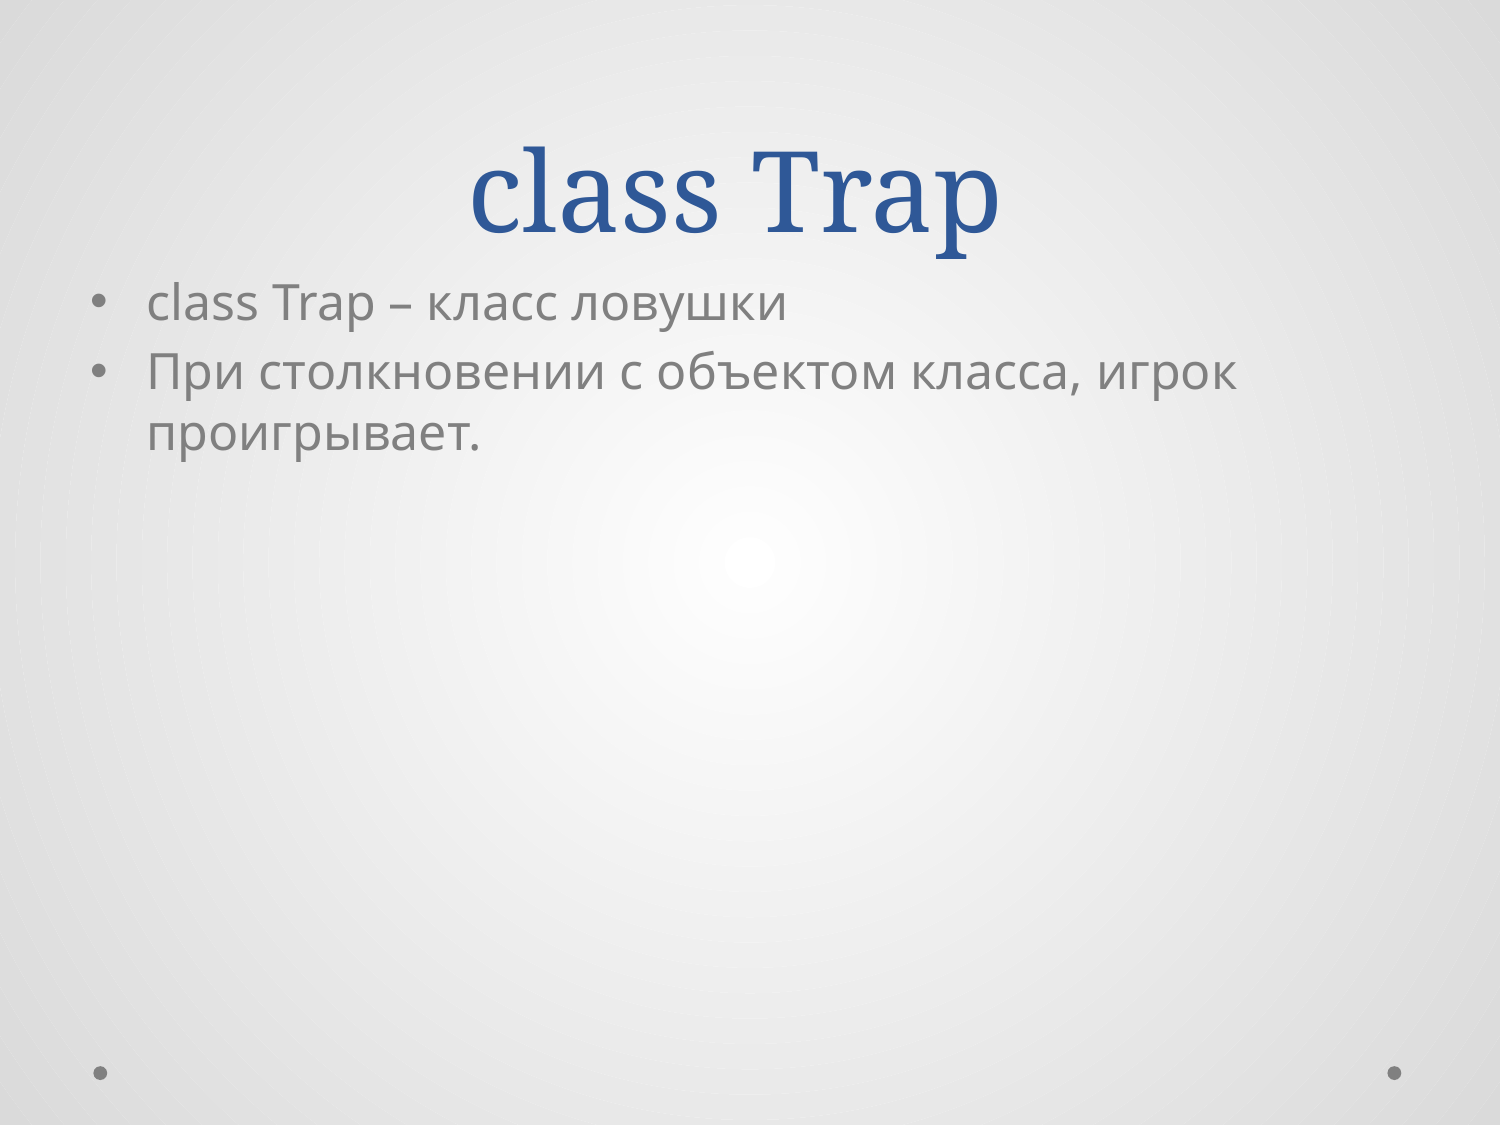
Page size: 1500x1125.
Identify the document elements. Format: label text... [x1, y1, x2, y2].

title class Trap [75, 0, 1425, 262]
list class Trap – класс ловушки При столкновении с объектом класса, игрок проигрывает. [75, 262, 1425, 1005]
